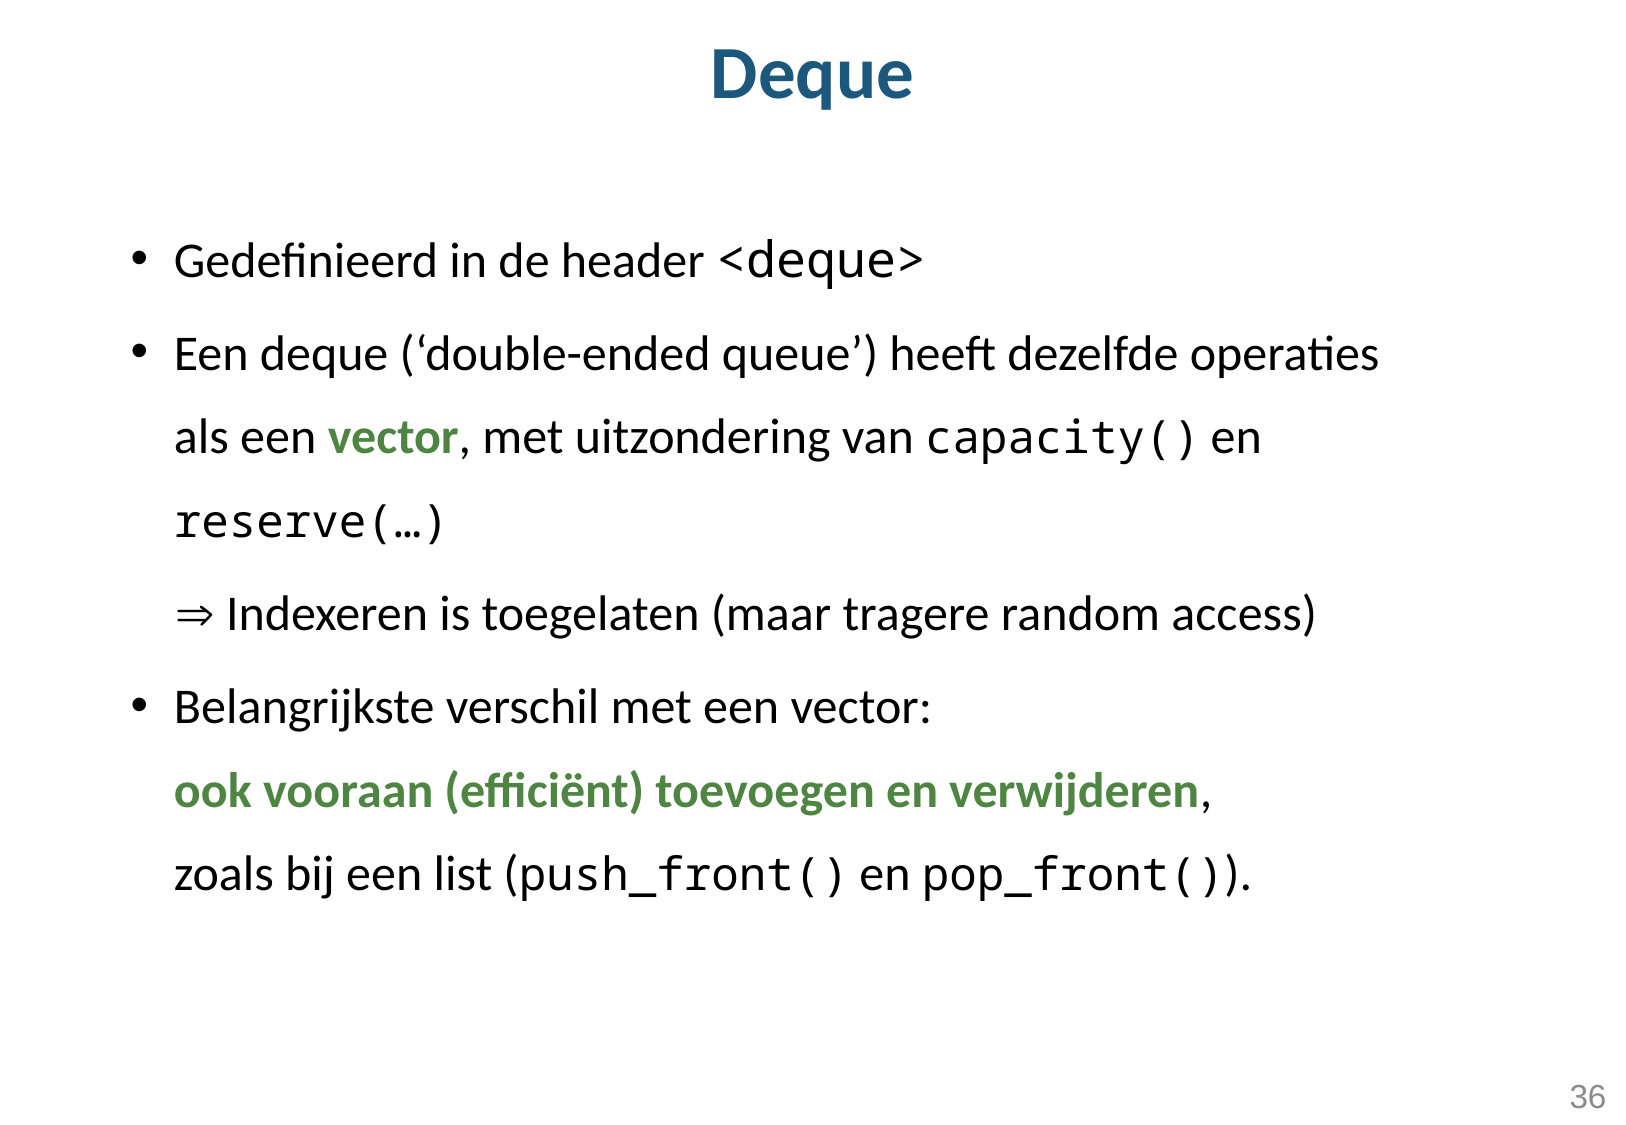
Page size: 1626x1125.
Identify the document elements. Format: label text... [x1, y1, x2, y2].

slide_number 36 [1242, 1065, 1622, 1125]
list Gedefinieerd in de header <deque> Een deque (‘double-ended queue’) heeft dezelfde operaties als een vector, met uitzondering van capacity() en reserve(…)  Indexeren is toegelaten (maar tragere random access) Belangrijkste verschil met een vector: ook vooraan (efficiënt) toevoegen en verwijderen, zoals bij een list (push_front() en pop_front()). [115, 196, 1445, 994]
title Deque [0, 0, 1625, 139]
